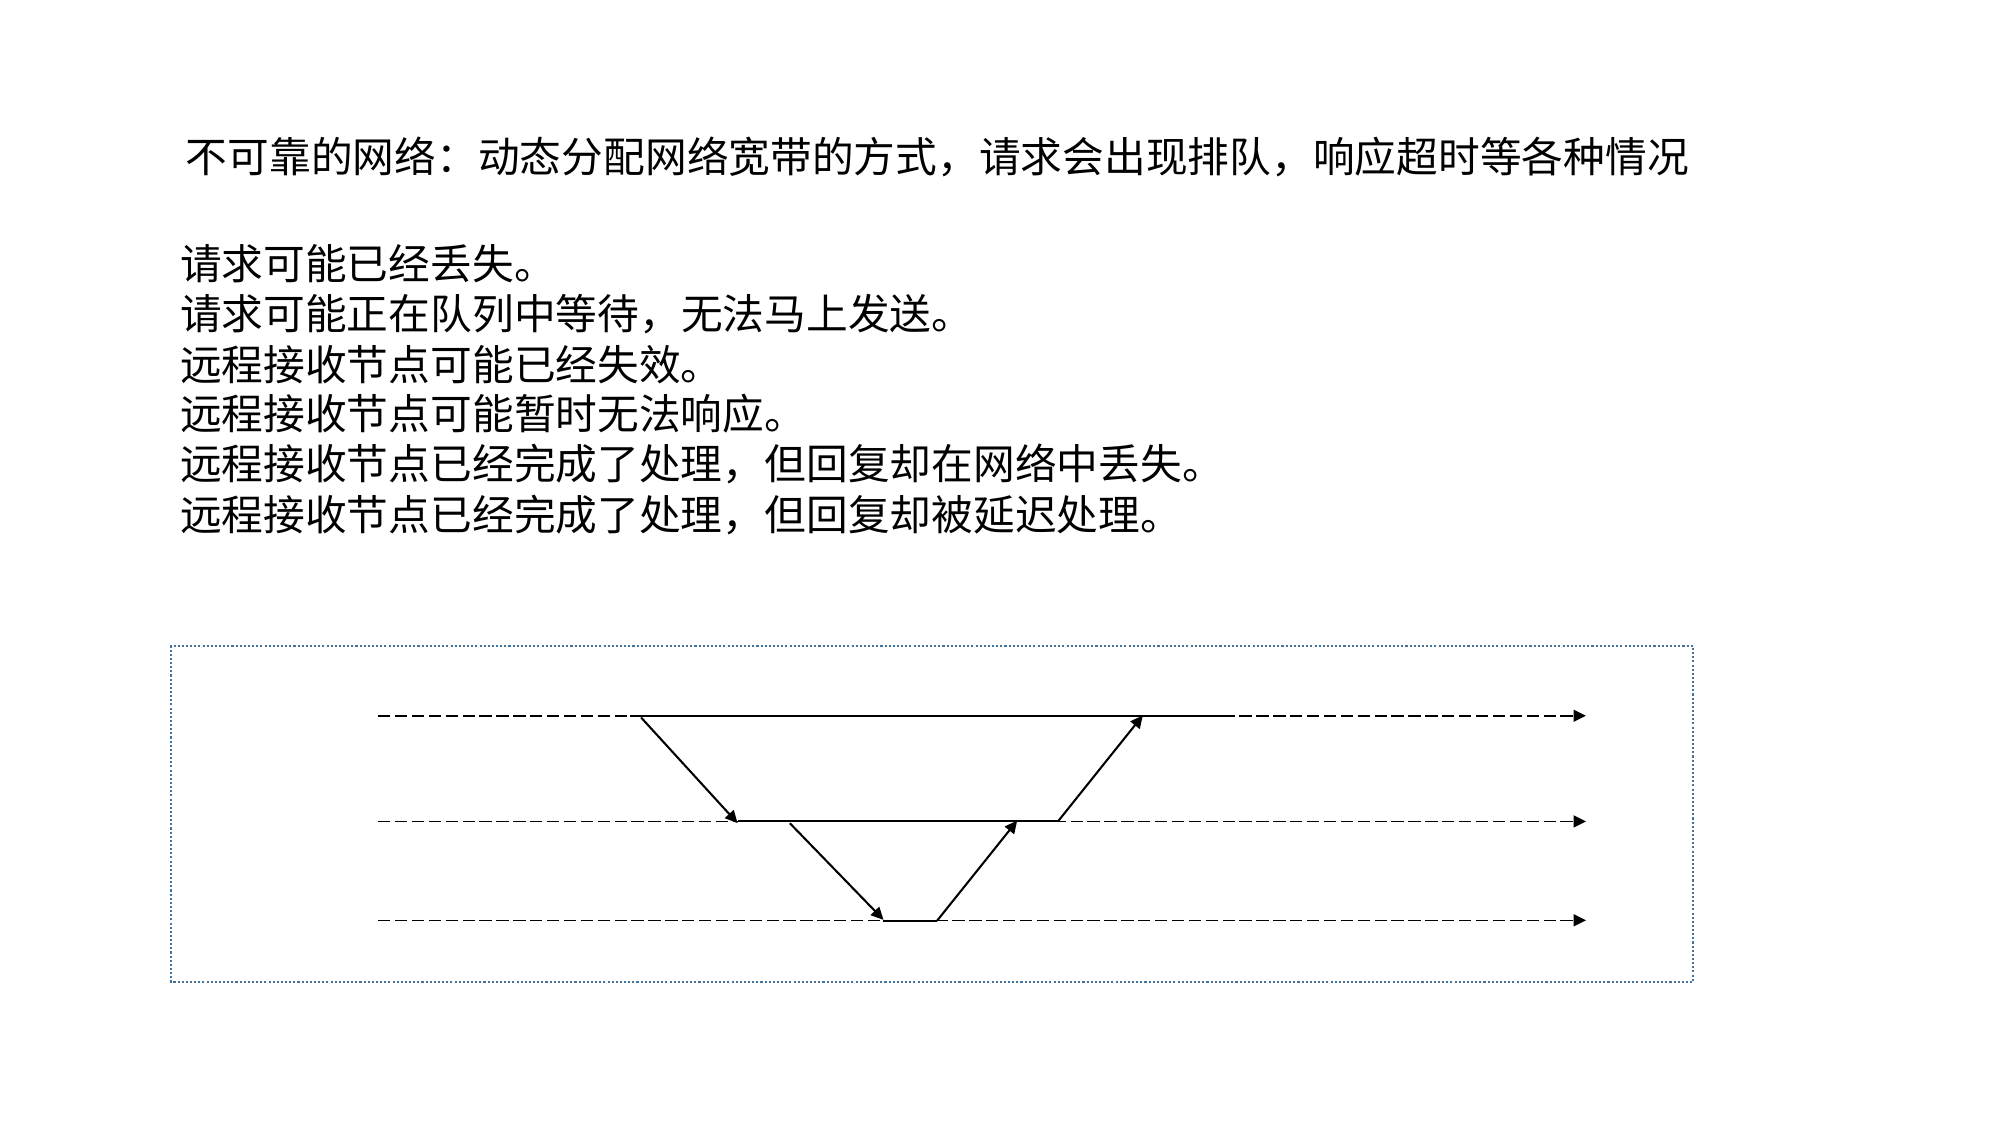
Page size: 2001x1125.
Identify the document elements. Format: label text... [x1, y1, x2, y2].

text_box [170, 645, 1694, 983]
text_box 不可靠的网络：动态分配网络宽带的方式，请求会出现排队，响应超时等各种情况 [171, 123, 1794, 189]
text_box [640, 717, 738, 824]
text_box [789, 823, 884, 920]
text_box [1057, 715, 1143, 822]
text_box 请求可能已经丢失。 请求可能正在队列中等待，无法马上发送。 远程接收节点可能已经失效。 远程接收节点可能暂时无法响应。 远程接收节点已经完成了处理，但回复却在网络中丢失。 远程接收节点已经完成了处理，但回复却被延迟处理。 [165, 230, 1788, 546]
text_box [936, 820, 1018, 921]
